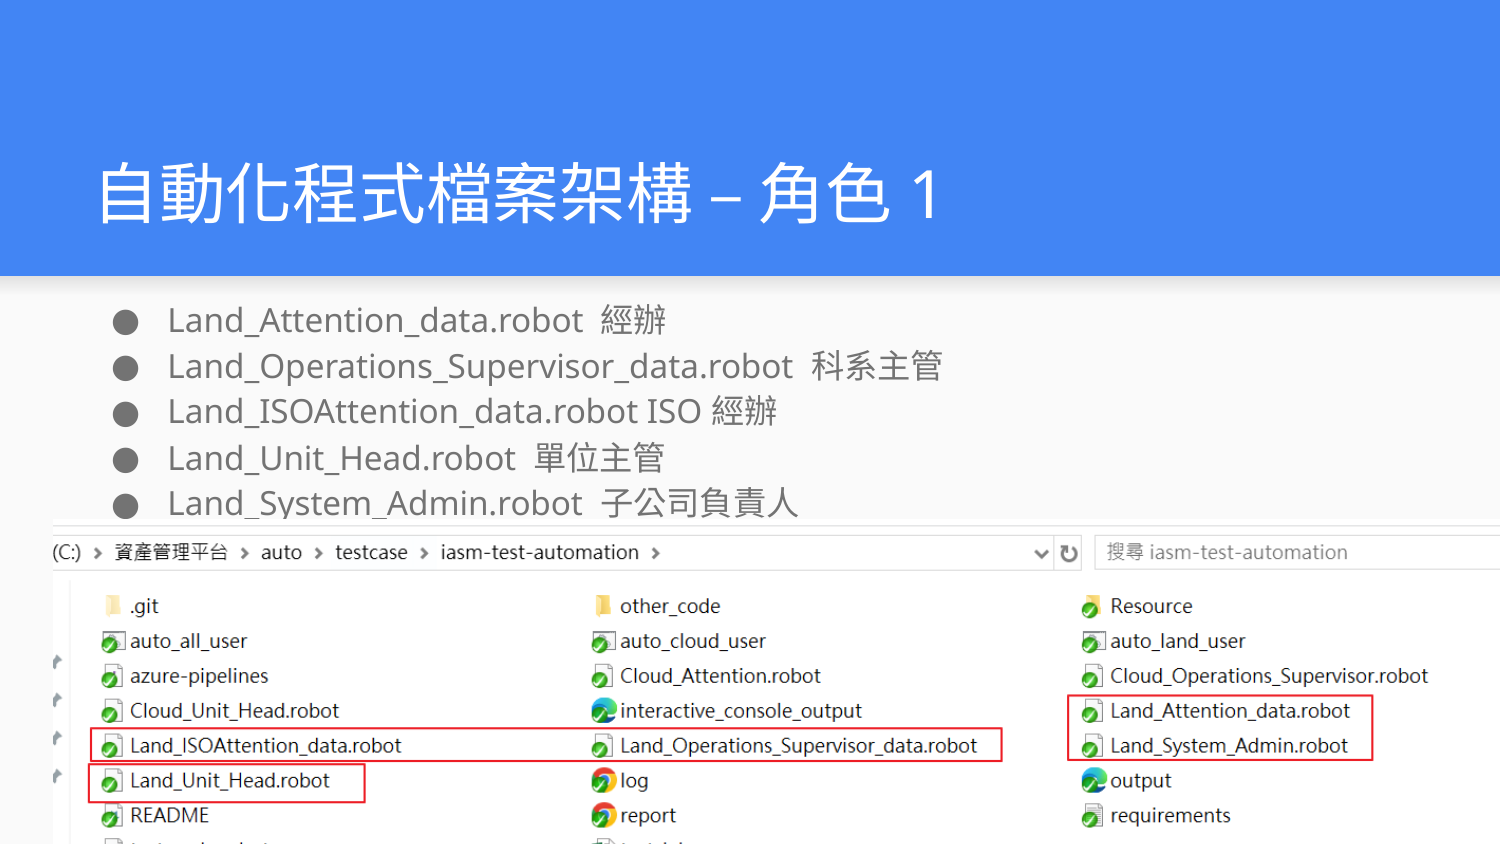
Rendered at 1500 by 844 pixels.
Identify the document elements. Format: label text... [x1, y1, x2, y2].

picture [52, 518, 1500, 844]
title 自動化程式檔案架構 – 角色1 [77, 121, 1427, 248]
list Land_Attention_data.robot 經辦 Land_Operations_Supervisor_data.robot 科系主管 Land_ISOAttention_data.robot ISO經辦 Land_Unit_Head.robot 單位主管 Land_System_Admin.robot 子公司負責人 [77, 277, 1477, 517]
